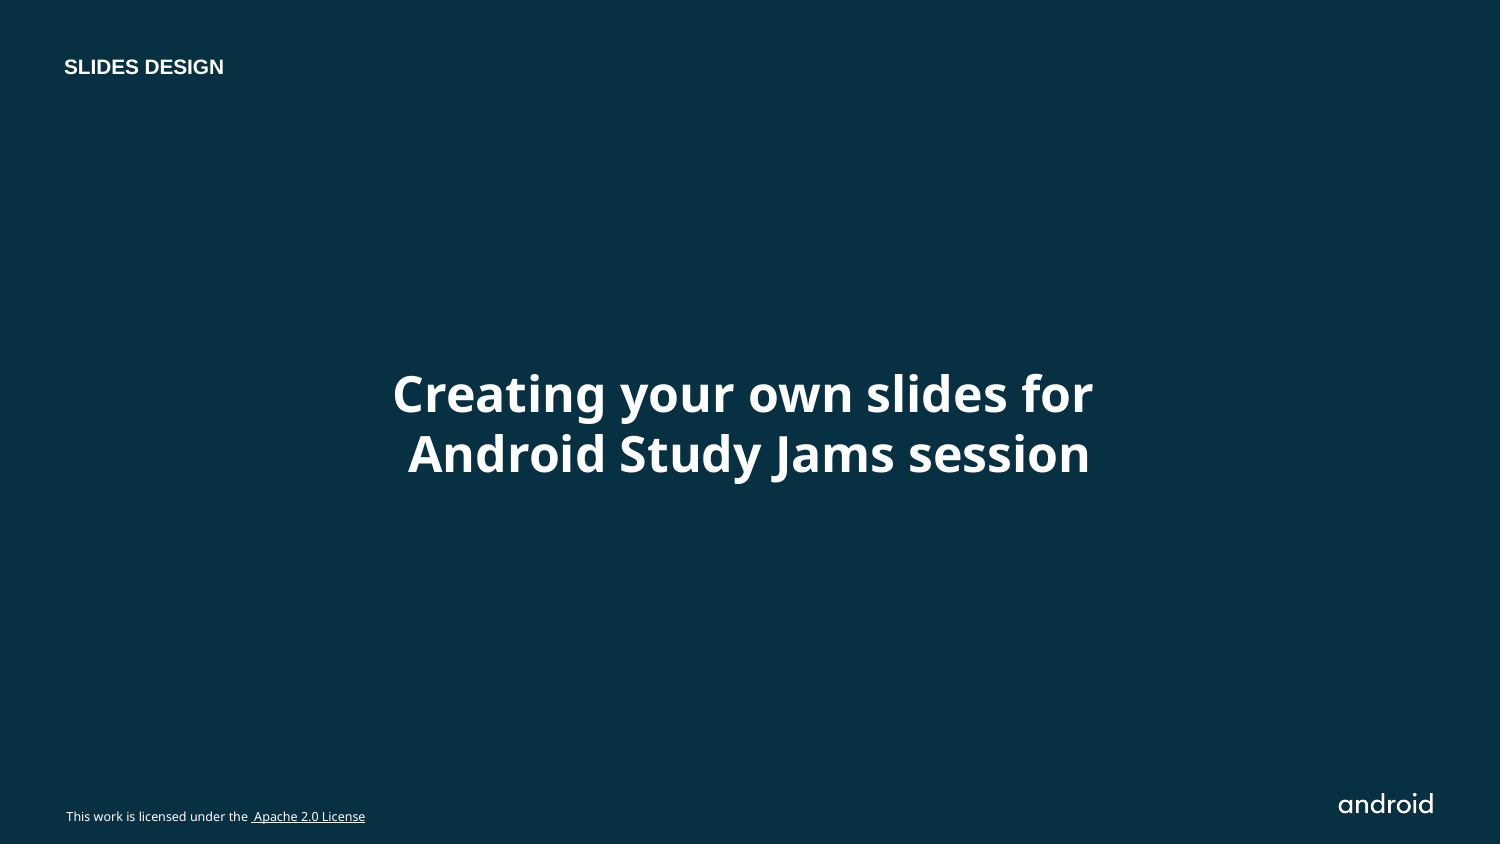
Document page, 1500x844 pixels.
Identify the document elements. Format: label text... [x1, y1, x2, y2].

title Creating your own slides for Android Study Jams session [144, 327, 1356, 517]
picture [1334, 787, 1438, 819]
text_box SLIDES DESIGN [49, 39, 751, 93]
